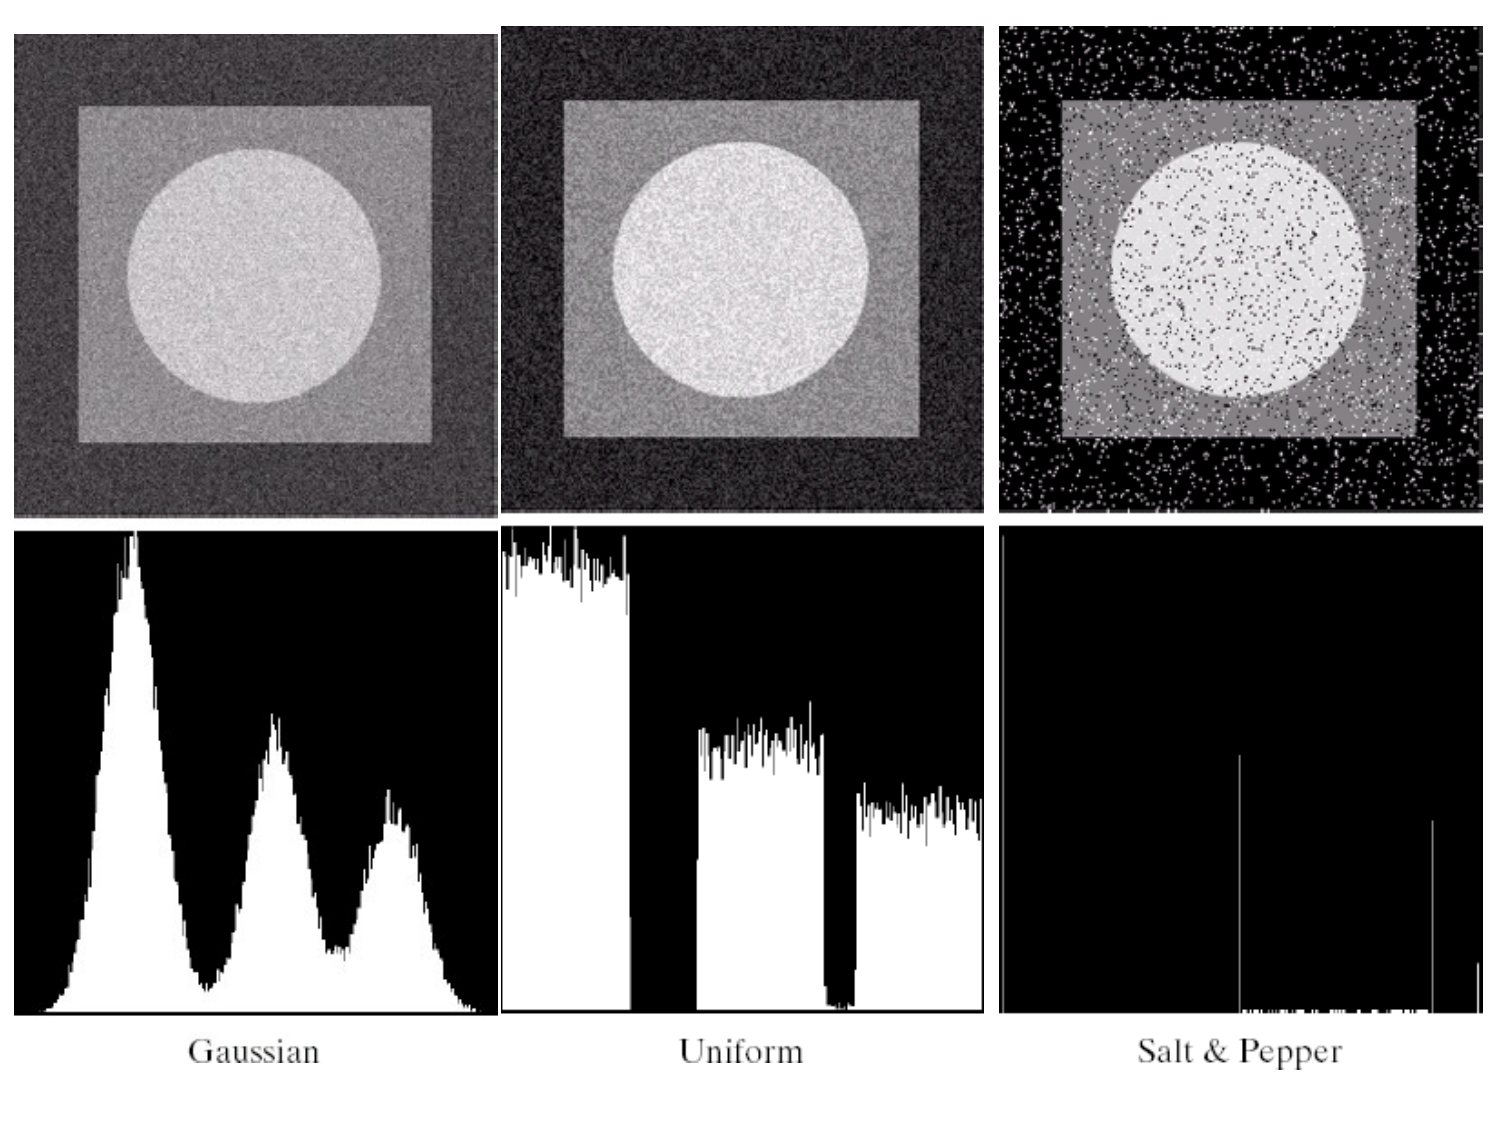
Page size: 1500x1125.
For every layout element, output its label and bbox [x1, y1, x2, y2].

picture [999, 26, 1483, 1070]
text_box [14, 26, 985, 1064]
